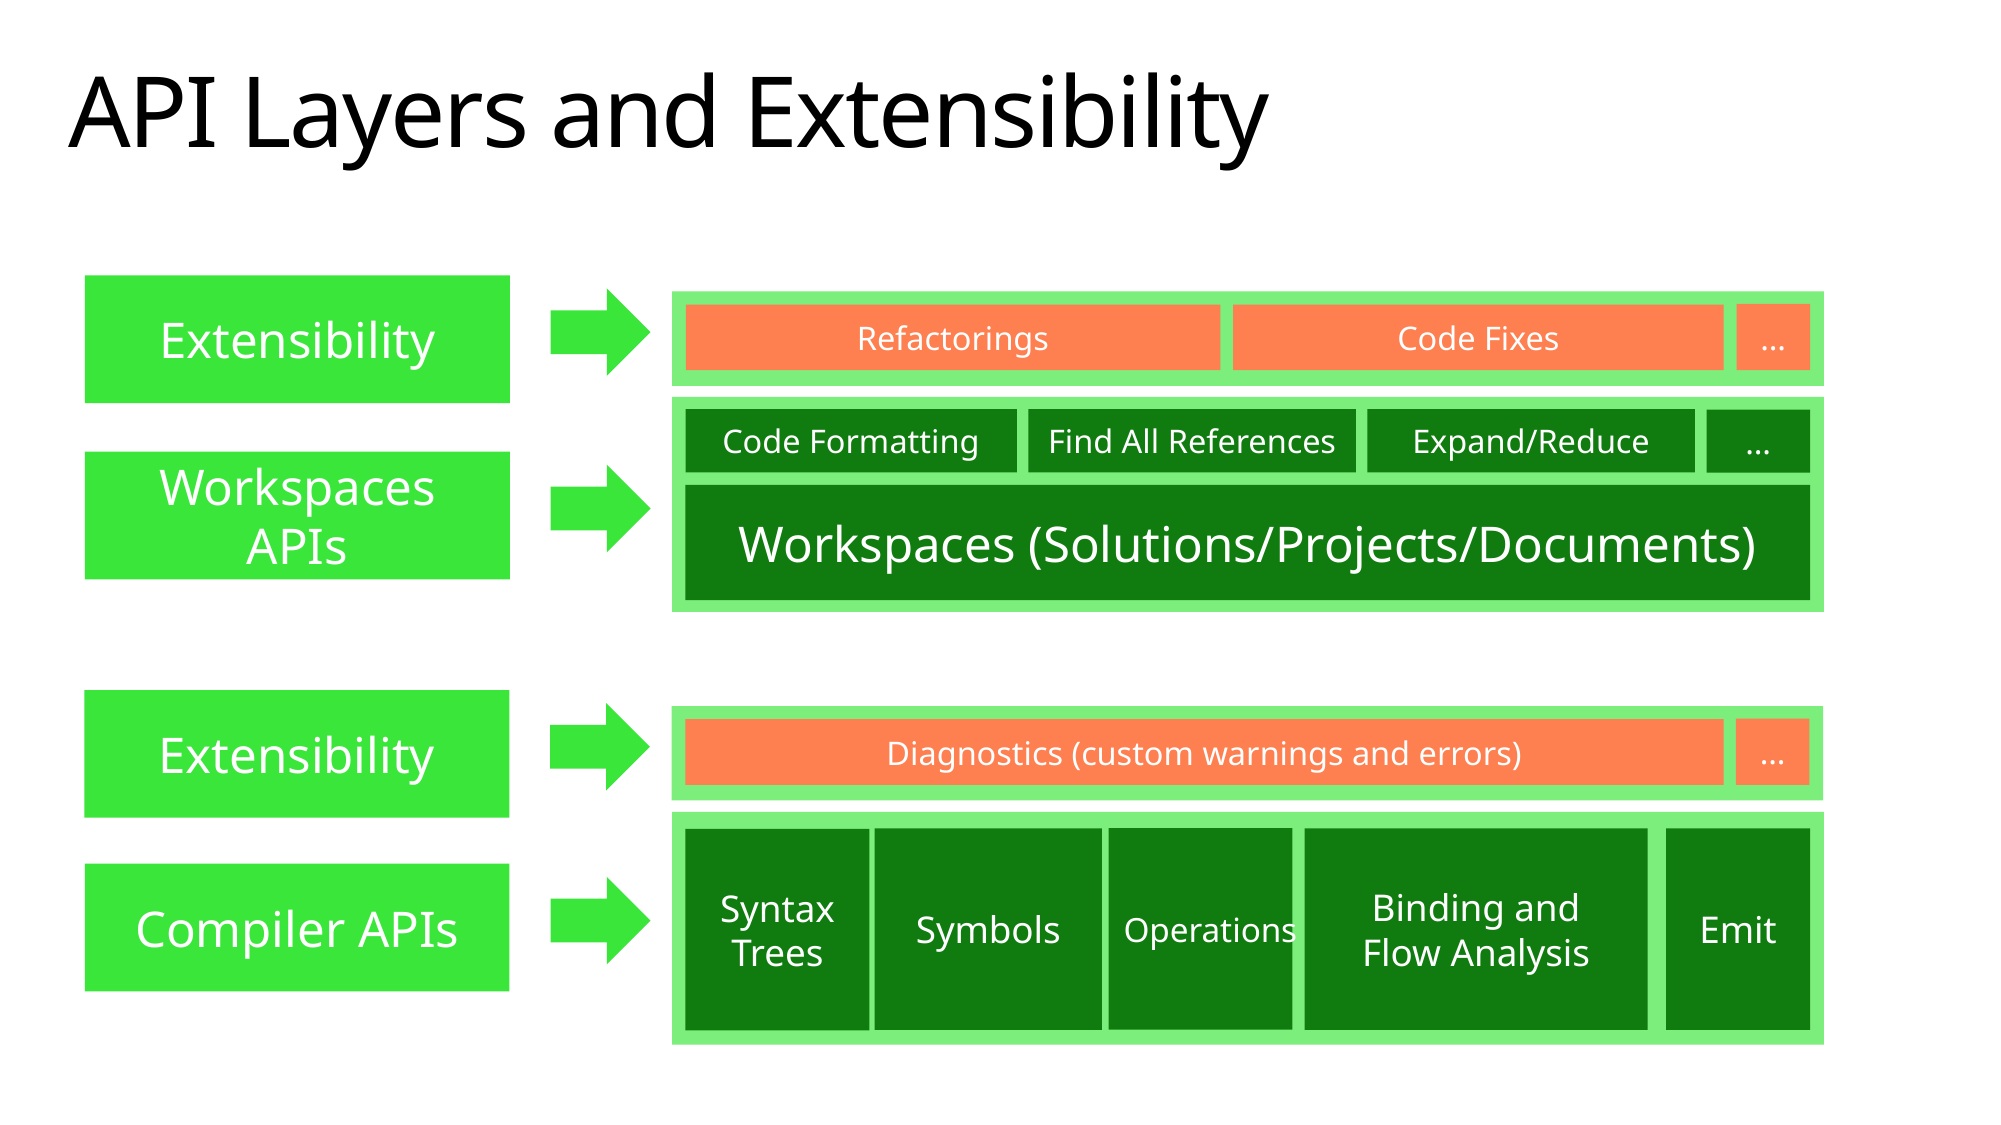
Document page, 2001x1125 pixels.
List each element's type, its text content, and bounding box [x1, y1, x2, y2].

text_box [671, 290, 1825, 387]
text_box Code Formatting [685, 408, 1018, 473]
text_box [549, 876, 652, 966]
text_box … [1736, 303, 1811, 371]
title API Layers and Extensibility [44, 47, 1957, 196]
text_box [549, 287, 652, 377]
text_box Extensibility [84, 275, 511, 404]
text_box Find All References [1028, 408, 1357, 473]
text_box [671, 705, 1824, 801]
text_box Operations [1108, 827, 1293, 1031]
text_box Workspaces (Solutions/Projects/Documents) [685, 484, 1811, 601]
text_box Refactorings [685, 304, 1221, 371]
text_box [671, 396, 1825, 613]
text_box Emit [1665, 828, 1811, 1031]
text_box Binding and Flow Analysis [1304, 828, 1648, 1031]
text_box … [1735, 718, 1810, 786]
text_box Code Fixes [1232, 304, 1724, 371]
text_box Symbols [874, 828, 1103, 1031]
text_box Diagnostics (custom warnings and errors) [685, 718, 1724, 786]
text_box [549, 702, 651, 792]
text_box Syntax Trees [685, 828, 870, 1031]
text_box Expand/Reduce [1367, 408, 1696, 473]
text_box … [1706, 409, 1811, 473]
text_box Extensibility [84, 689, 510, 819]
text_box [549, 464, 652, 553]
text_box [671, 811, 1825, 1045]
text_box Workspaces APIs [84, 451, 511, 580]
text_box Compiler APIs [84, 863, 510, 992]
